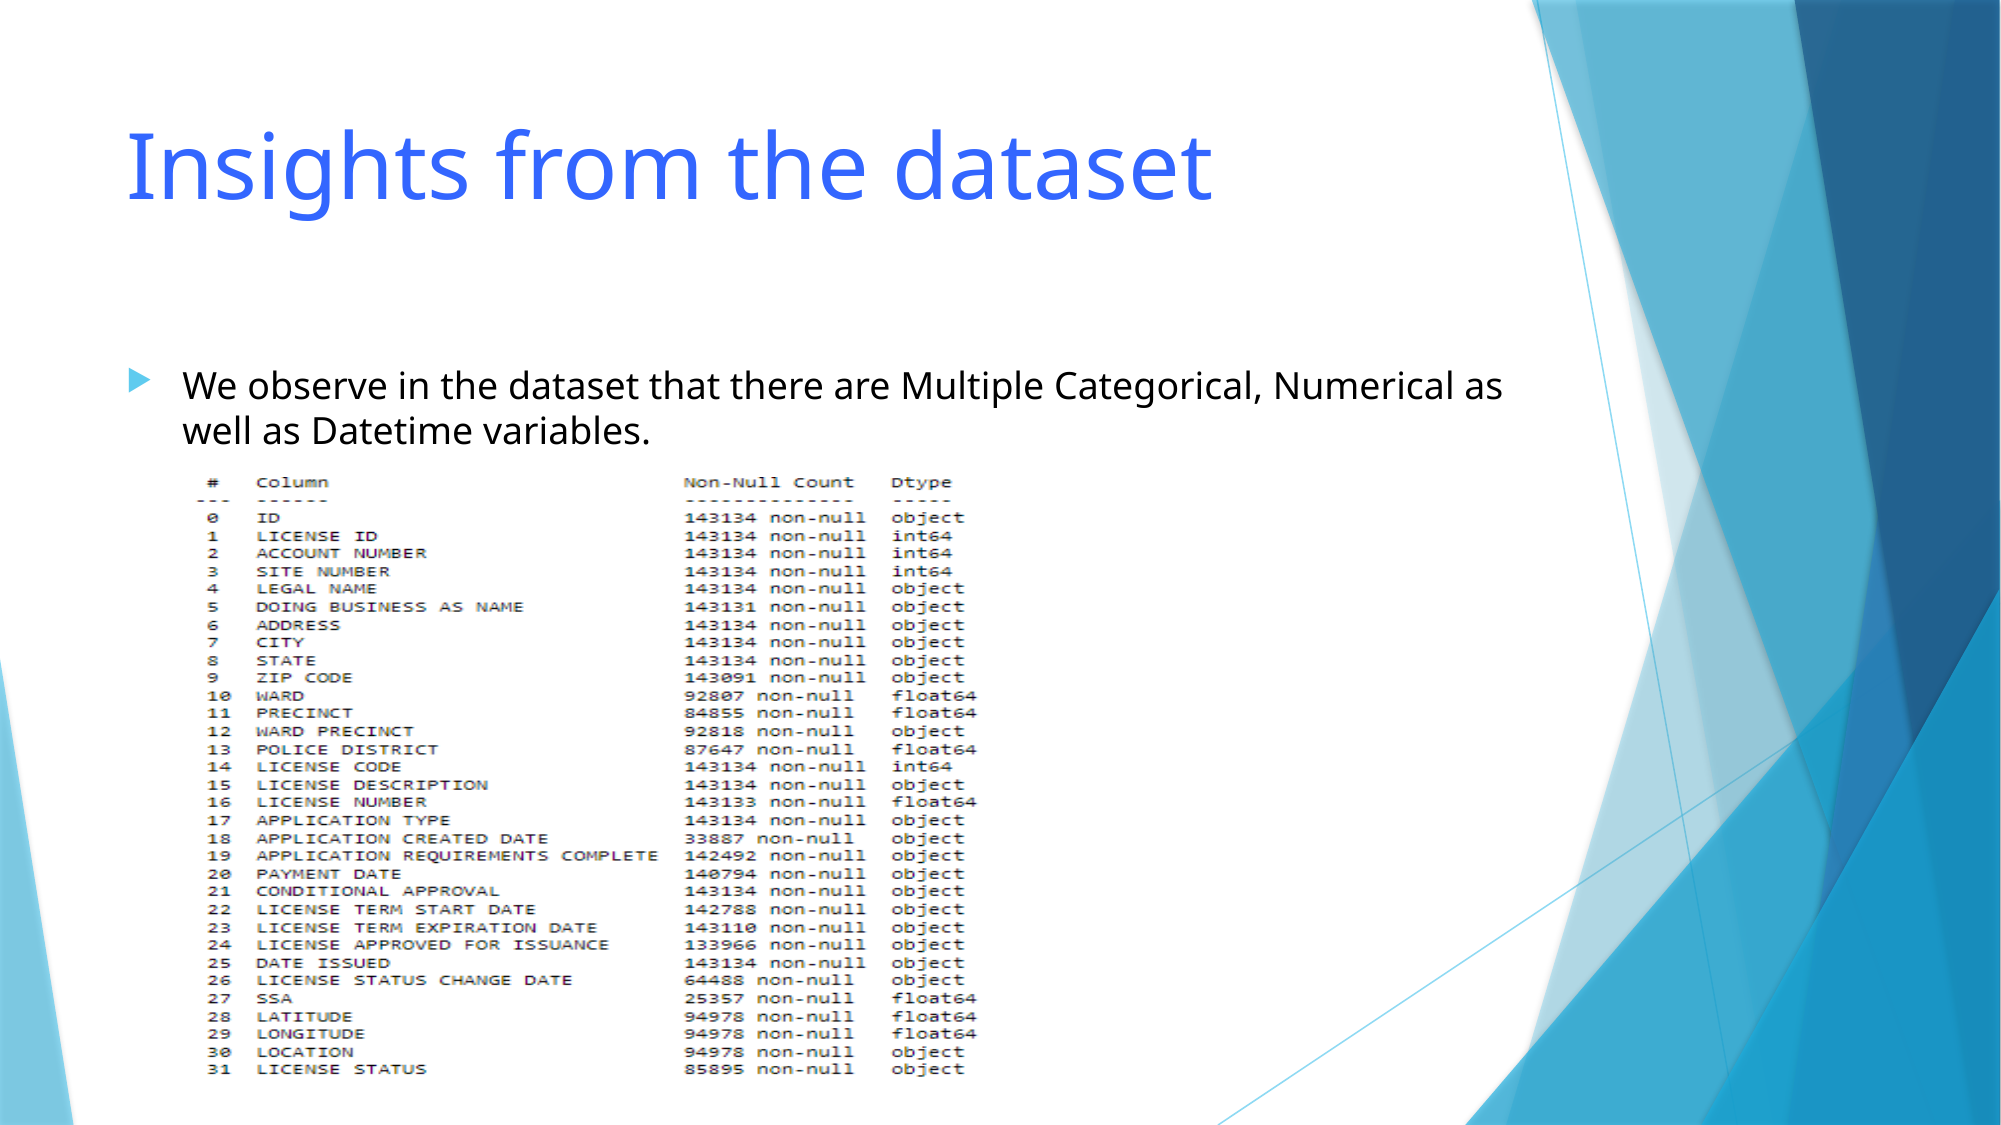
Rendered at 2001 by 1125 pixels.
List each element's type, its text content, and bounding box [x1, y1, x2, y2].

picture [110, 476, 1046, 1082]
list We observe in the dataset that there are Multiple Categorical, Numerical as well as Datetime variables. [111, 354, 1522, 992]
title Insights from the dataset [111, 99, 1522, 317]
